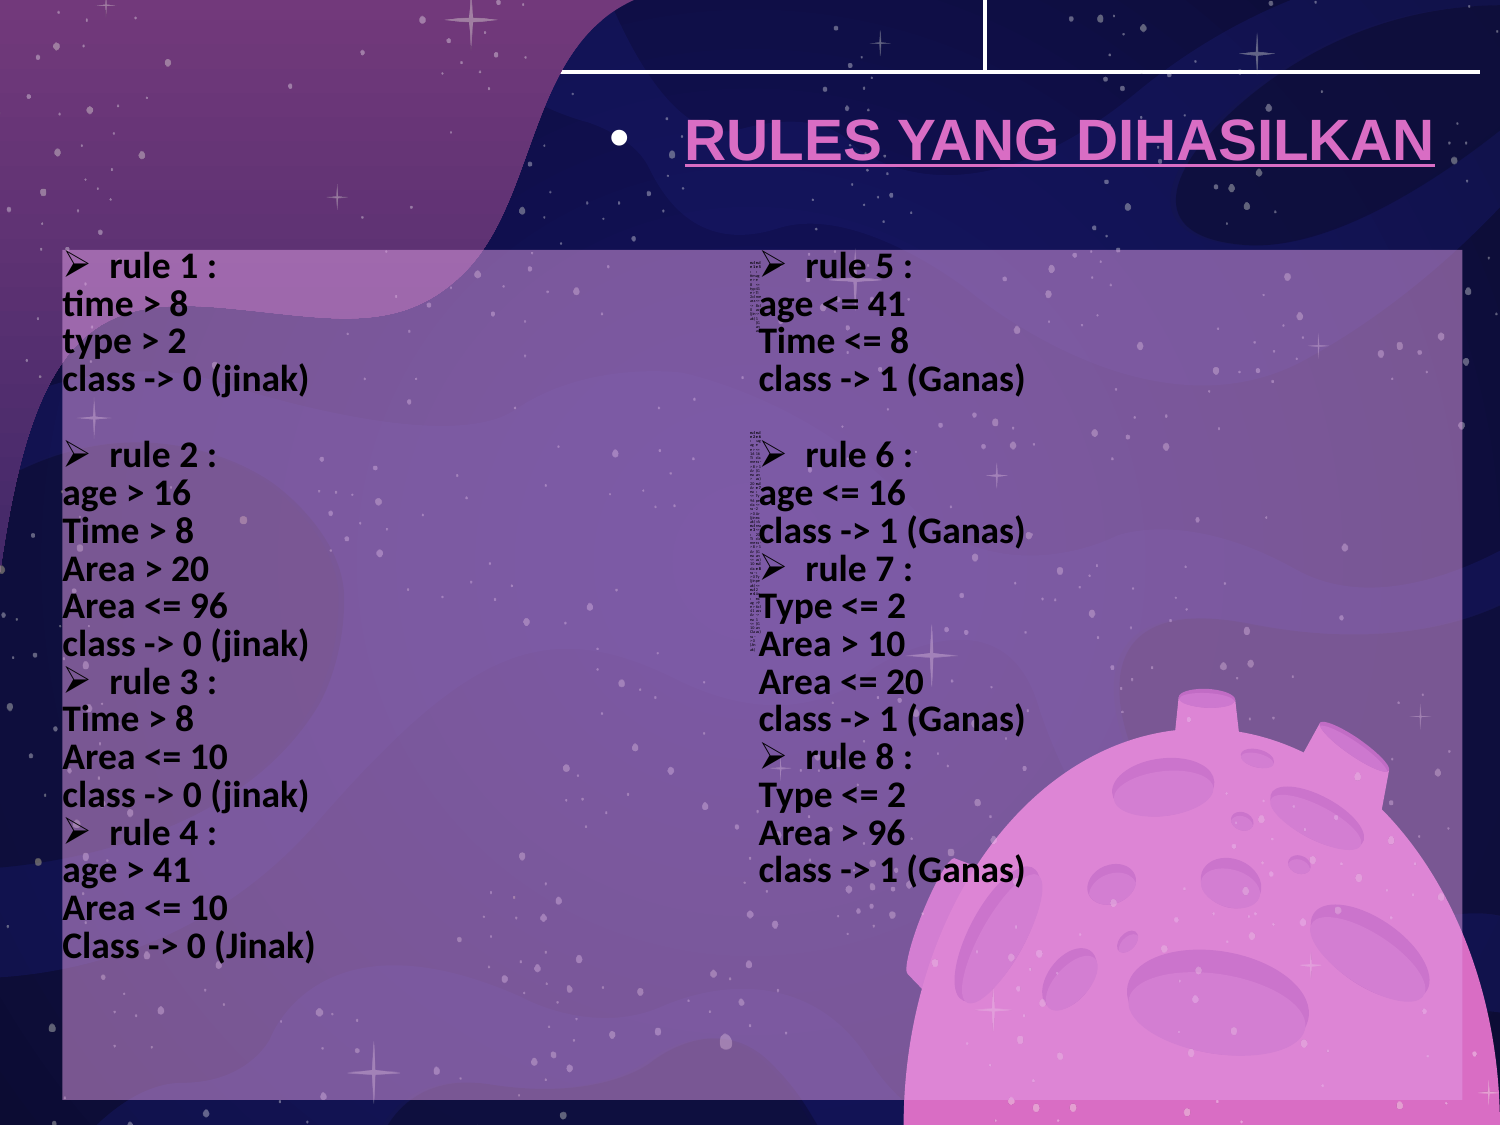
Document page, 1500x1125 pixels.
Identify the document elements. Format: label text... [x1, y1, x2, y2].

table_cell rule 2 : age > 16 Time > 8 Area > 20 Area <= 96 class -> 0 (jinak) rule 3 : Time > 8 Area <= 10 class -> 0 (jinak) rule 4 : age > 41 Area <= 10 Class -> 0 (Jinak) [62, 440, 759, 1081]
table_header rule 5 : age <= 41 Time <= 8 class -> 1 (Ganas) [759, 250, 1455, 440]
text_box [60, 248, 1465, 1102]
table_header rule 1 : time > 8 type > 2 class -> 0 (jinak) [62, 250, 759, 440]
picture [0, 0, 1500, 1125]
table_cell rule 6 : age <= 16 class -> 1 (Ganas) rule 7 : Type <= 2 Area > 10 Area <= 20 class -> 1 (Ganas) rule 8 : Type <= 2 Area > 96 class -> 1 (Ganas) [759, 440, 1455, 1081]
title RULES YANG DIHASILKAN [562, 87, 1450, 195]
